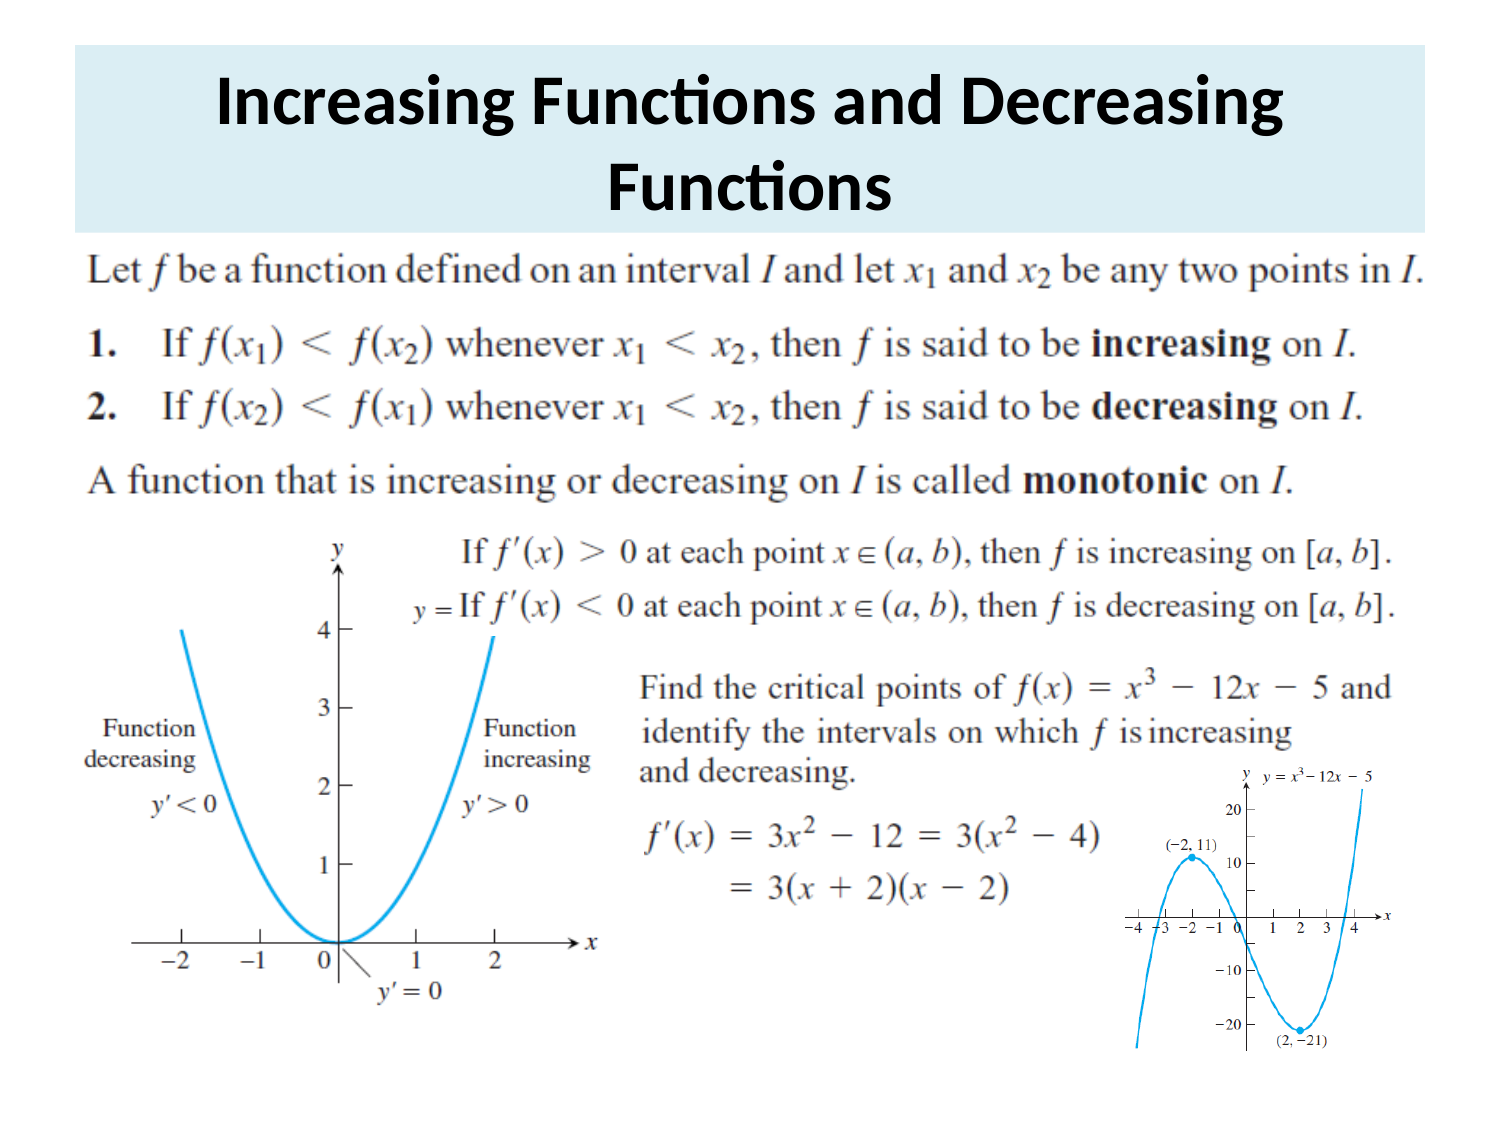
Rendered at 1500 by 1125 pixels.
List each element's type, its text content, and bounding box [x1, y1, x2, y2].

picture [636, 665, 1396, 1058]
picture [644, 808, 1106, 912]
picture [81, 527, 1401, 1014]
title Increasing Functions and Decreasing Functions [75, 45, 1425, 233]
picture [81, 245, 1447, 516]
